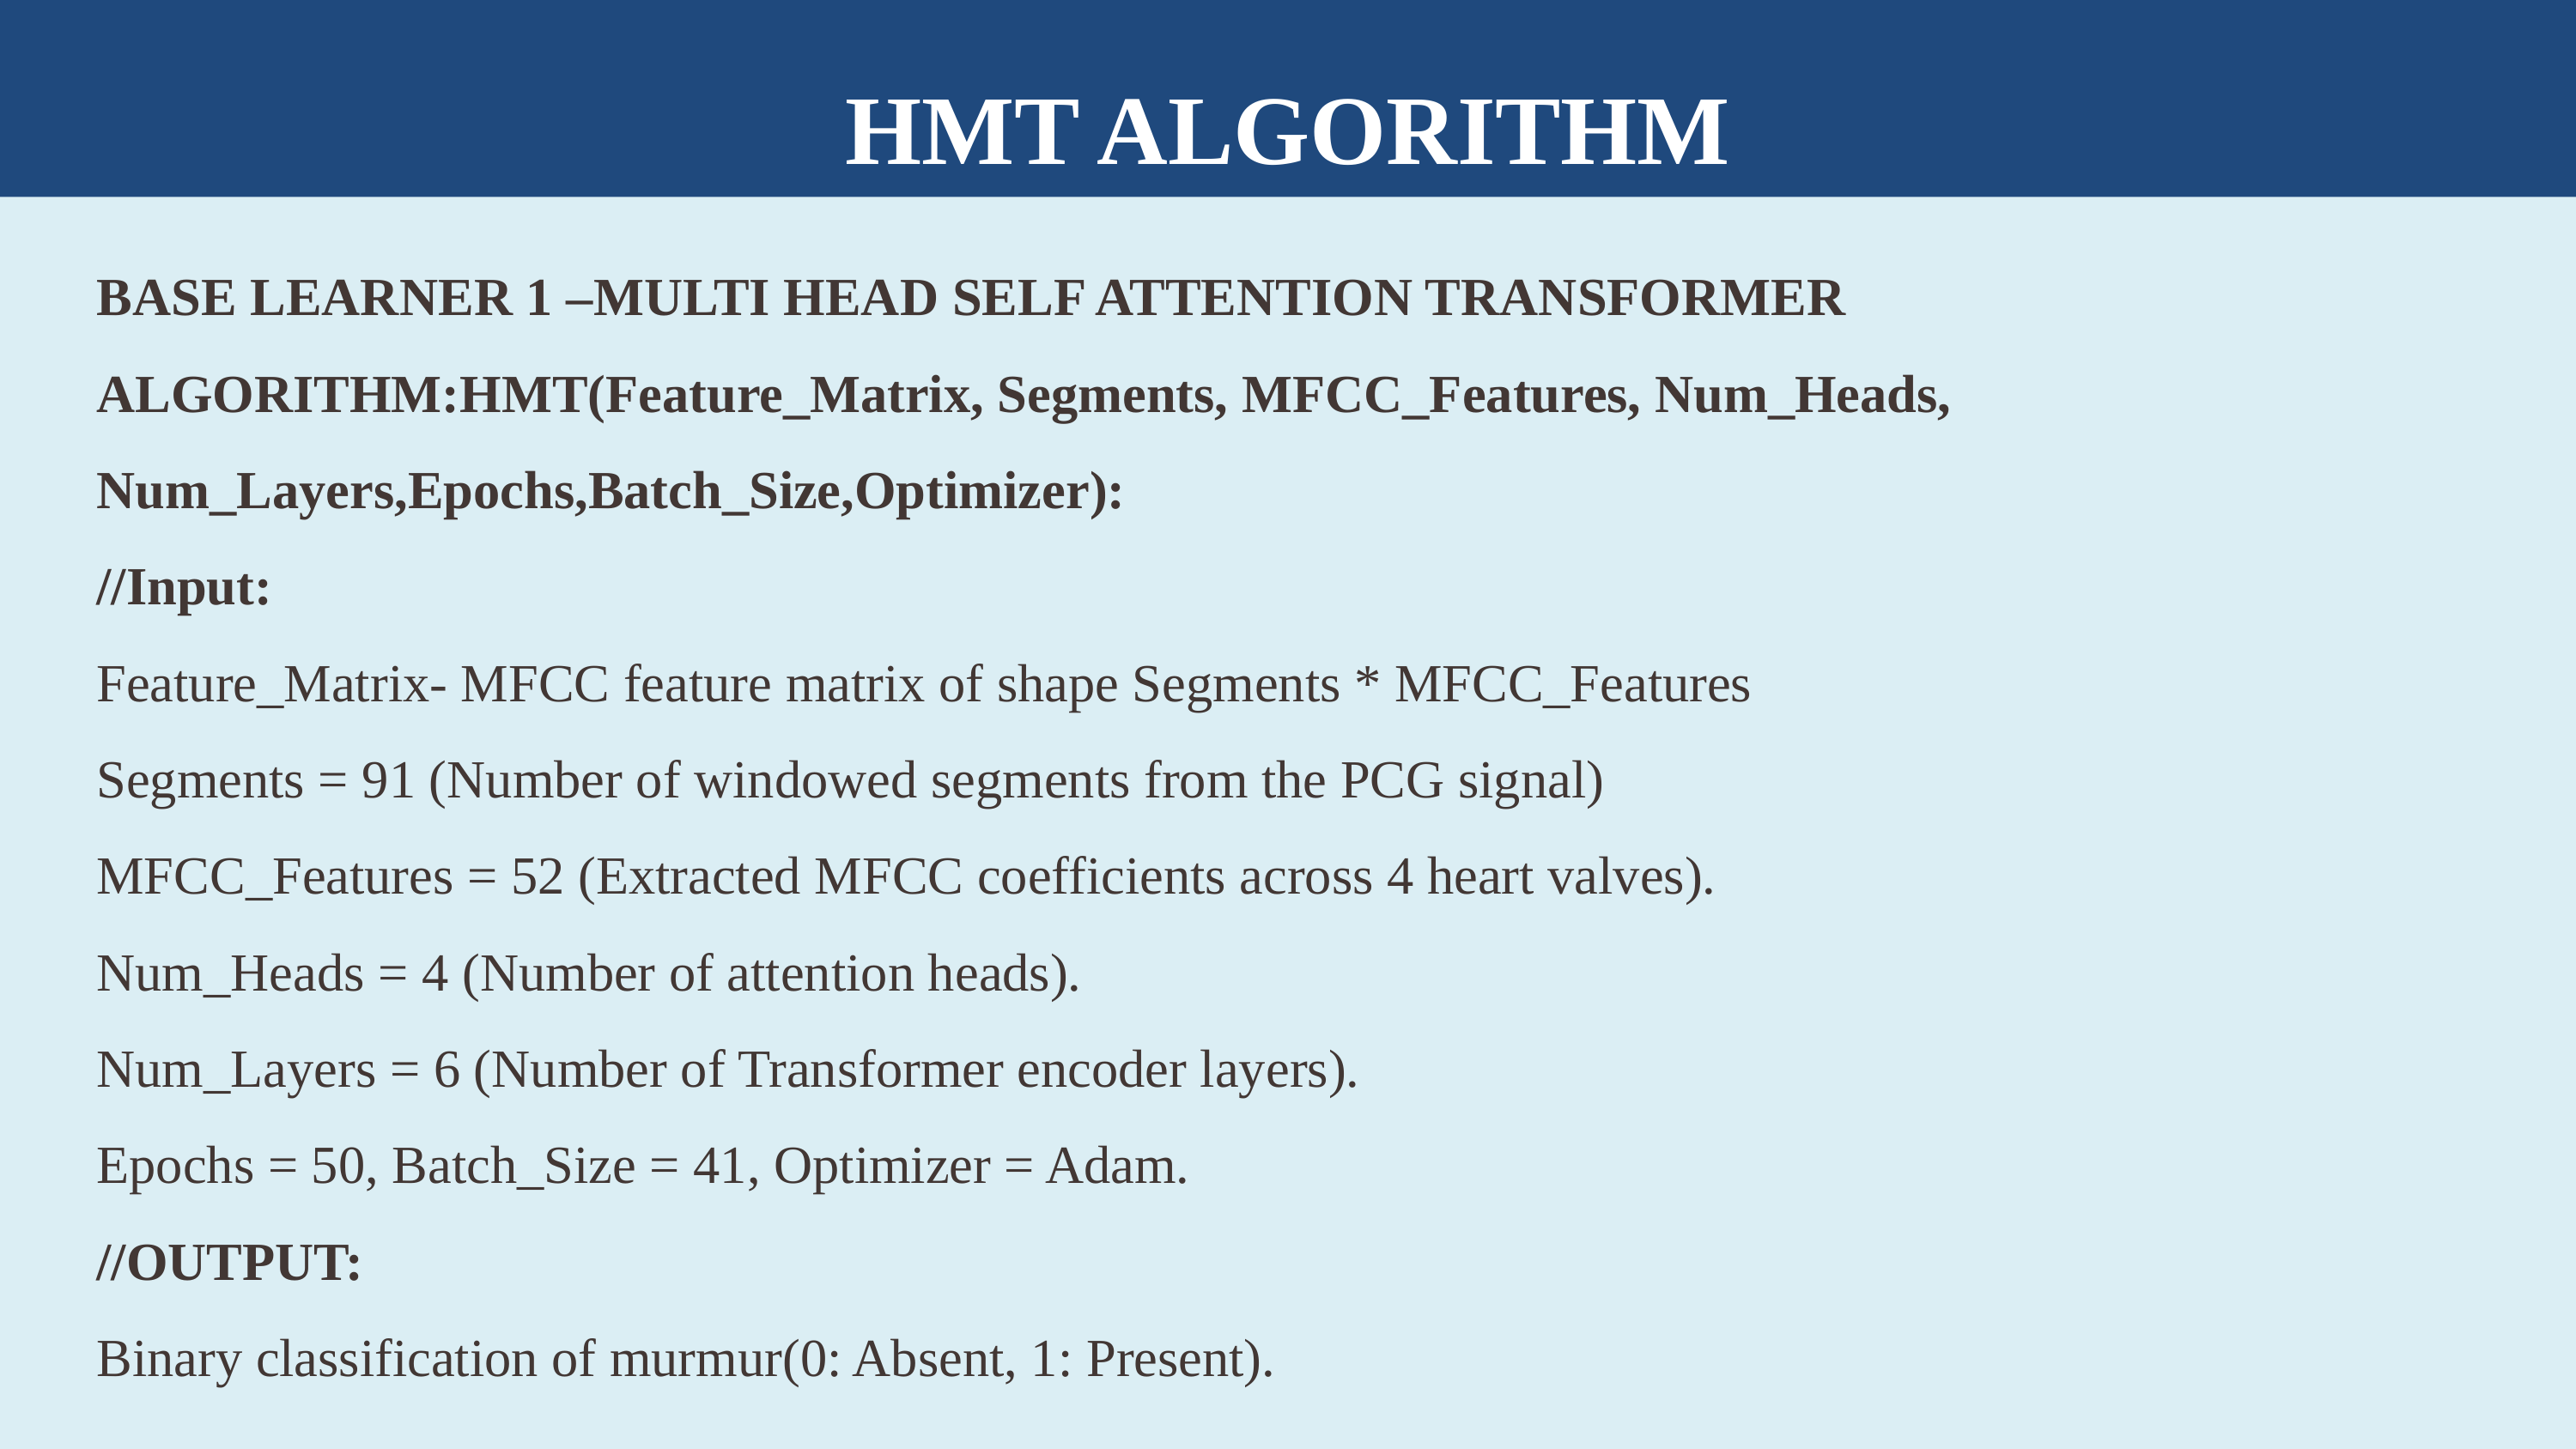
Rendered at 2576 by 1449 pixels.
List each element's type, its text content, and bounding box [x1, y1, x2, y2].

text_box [0, 0, 2576, 197]
text_box BASE LEARNER 1 –MULTI HEAD SELF ATTENTION TRANSFORMER ALGORITHM:HMT(Feature_Matrix, Segments, MFCC_Features, Num_Heads, Num_Layers,Epochs,Batch_Size,Optimizer): //Input: Feature_Matrix- MFCC feature matrix of shape Segments * MFCC_Features Segments = 91 (Number of windowed segments from the PCG signal) MFCC_Features = 52 (Extracted MFCC coefficients across 4 heart valves). Num_Heads = 4 (Number of attention heads). Num_Layers = 6 (Number of Transformer encoder layers). Epochs = 50, Batch_Size = 41, Optimizer = Adam. //OUTPUT: Binary classification of murmur(0: Absent, 1: Present). [96, 229, 2480, 1388]
